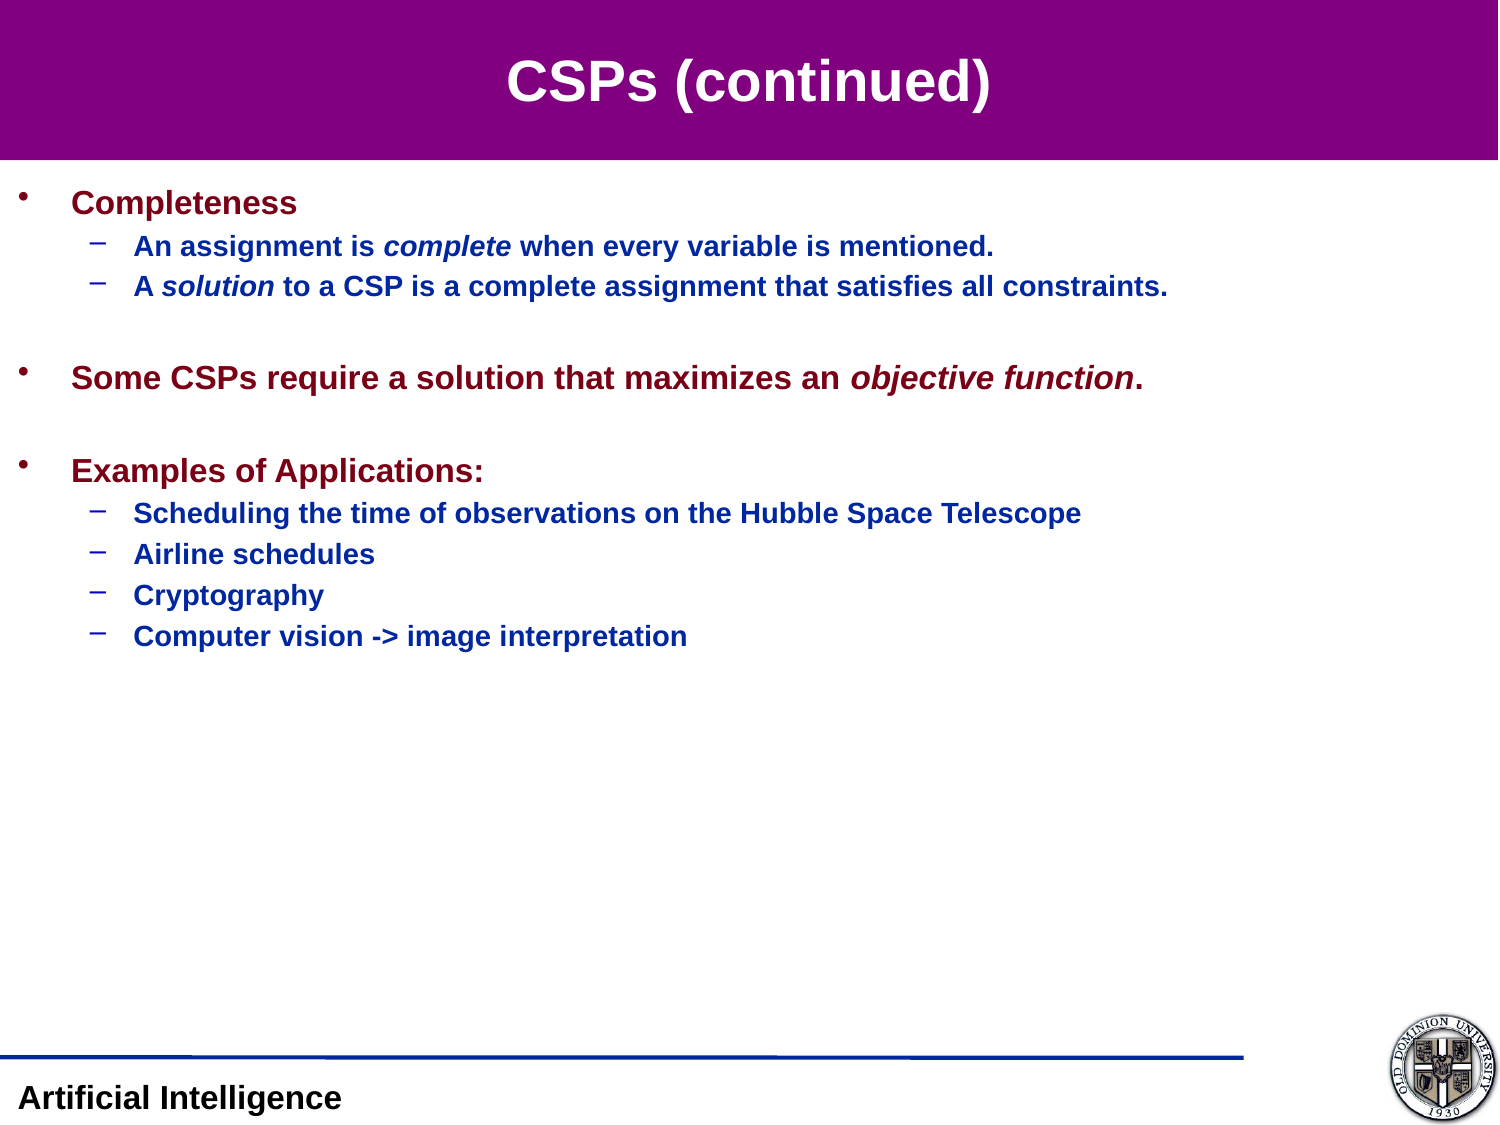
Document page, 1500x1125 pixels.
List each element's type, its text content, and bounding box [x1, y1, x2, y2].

list Completeness An assignment is complete when every variable is mentioned. A solution to a CSP is a complete assignment that satisfies all constraints. Some CSPs require a solution that maximizes an objective function. Examples of Applications: Scheduling the time of observations on the Hubble Space Telescope Airline schedules Cryptography Computer vision -> image interpretation [3, 173, 1498, 1026]
picture [1387, 1012, 1500, 1125]
title CSPs (continued) [3, 1, 1496, 155]
